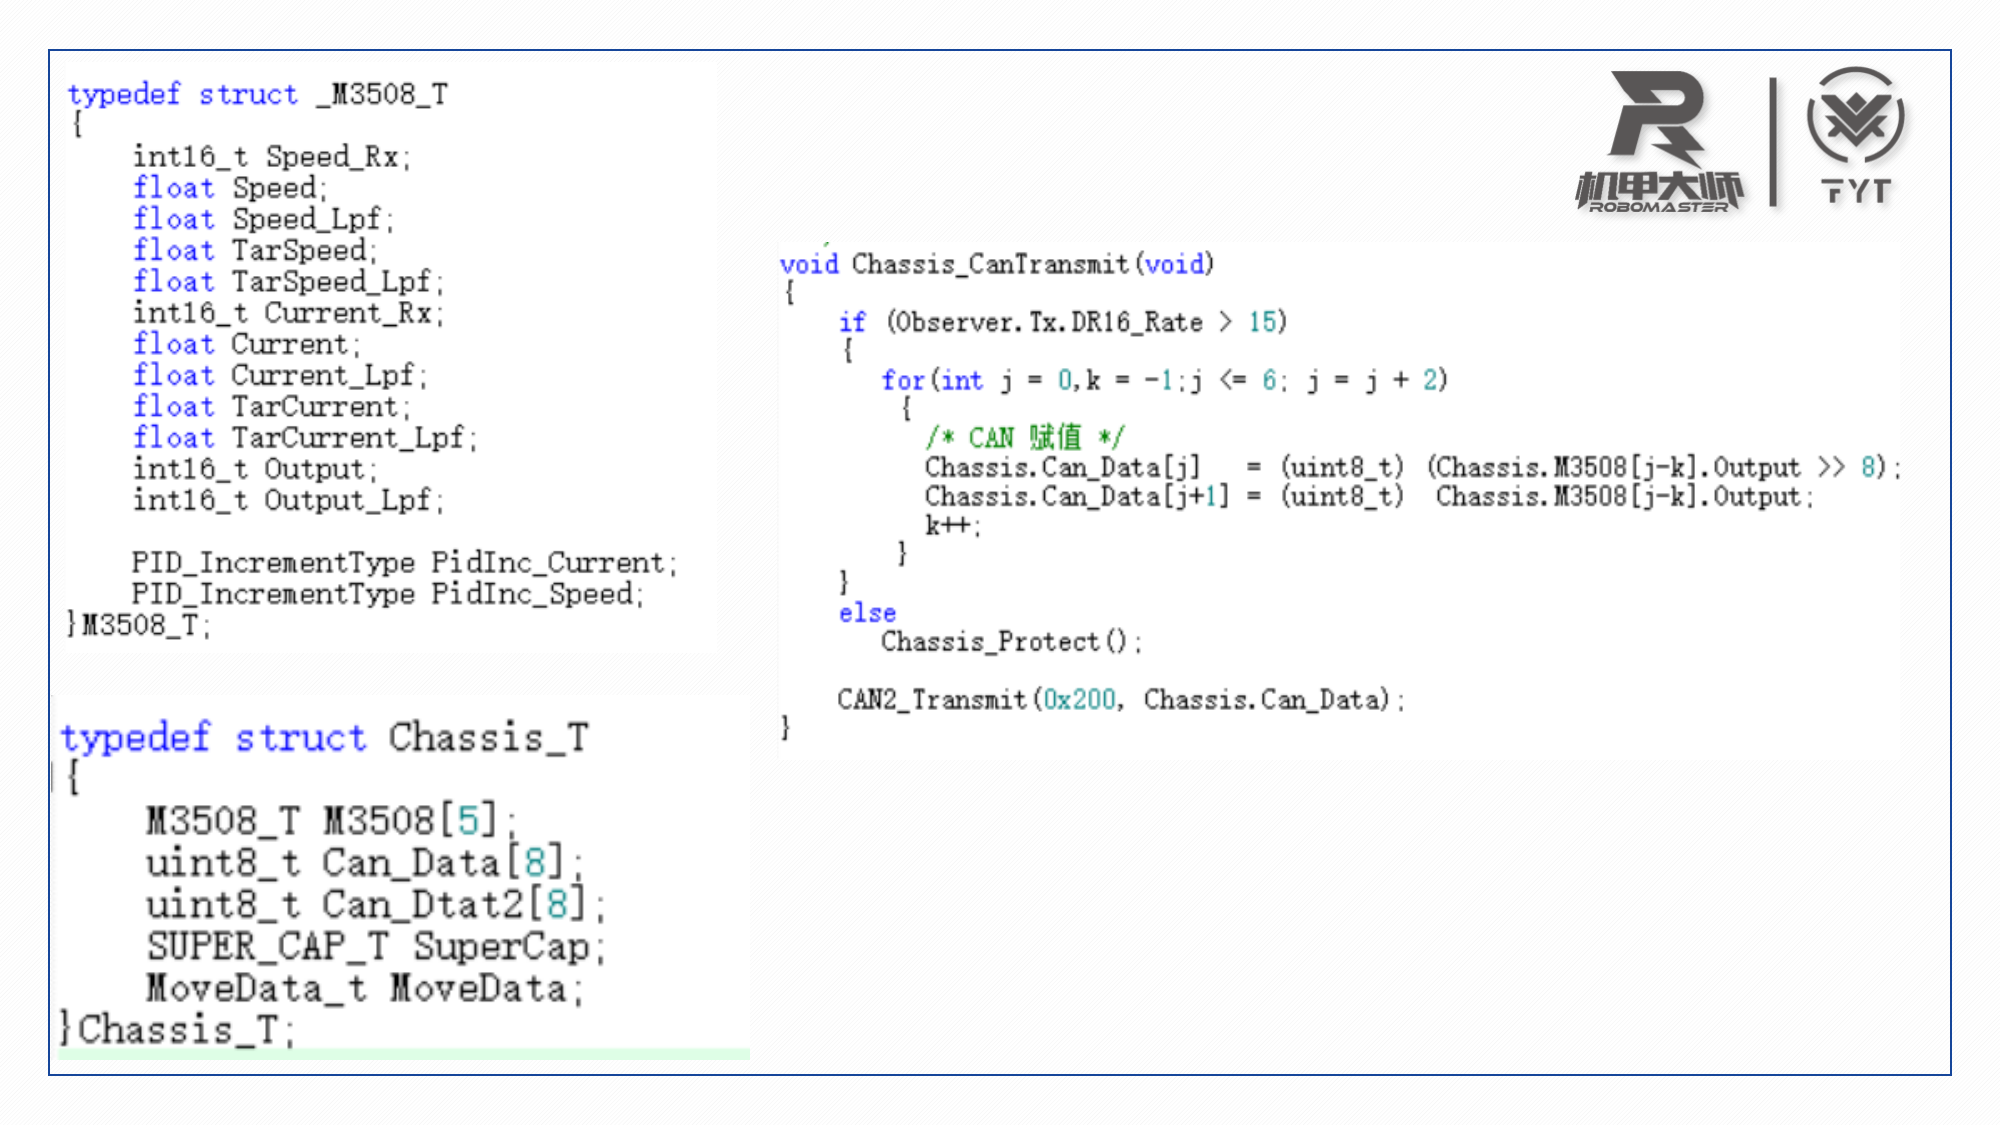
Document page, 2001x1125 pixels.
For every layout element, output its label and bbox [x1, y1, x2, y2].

picture [1571, 48, 1941, 229]
picture [777, 242, 1901, 760]
picture [64, 62, 717, 653]
picture [51, 695, 750, 1060]
